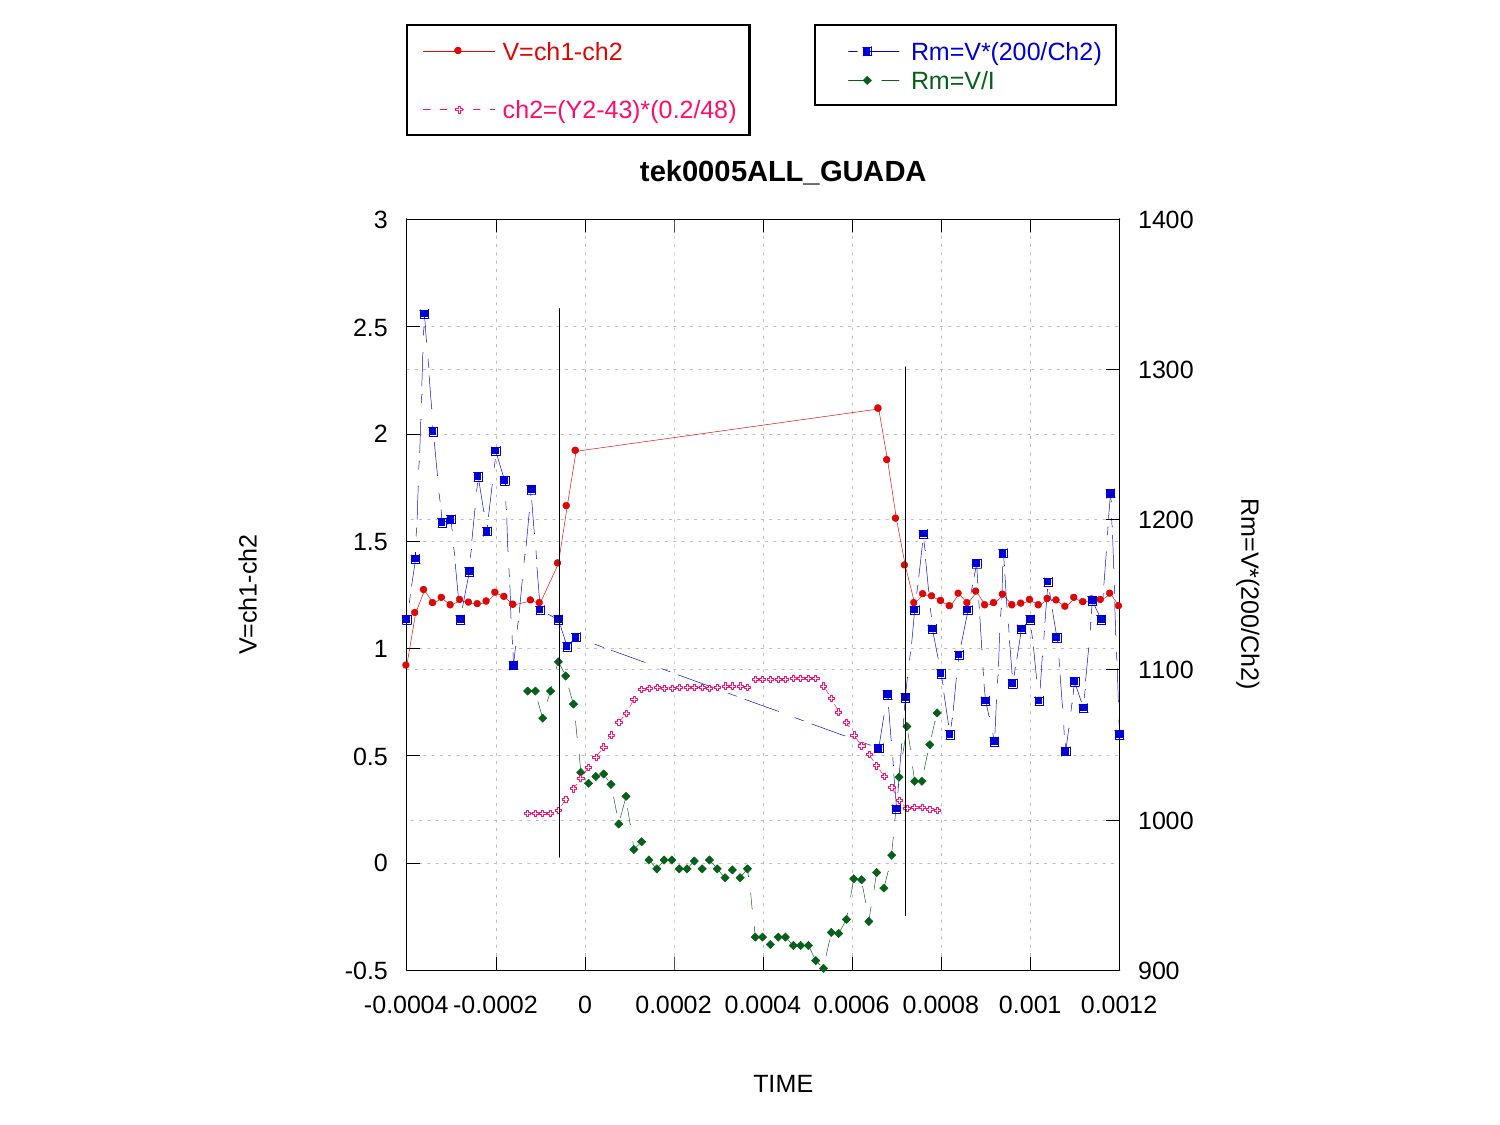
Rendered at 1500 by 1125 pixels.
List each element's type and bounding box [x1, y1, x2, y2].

picture [223, 14, 1277, 1111]
